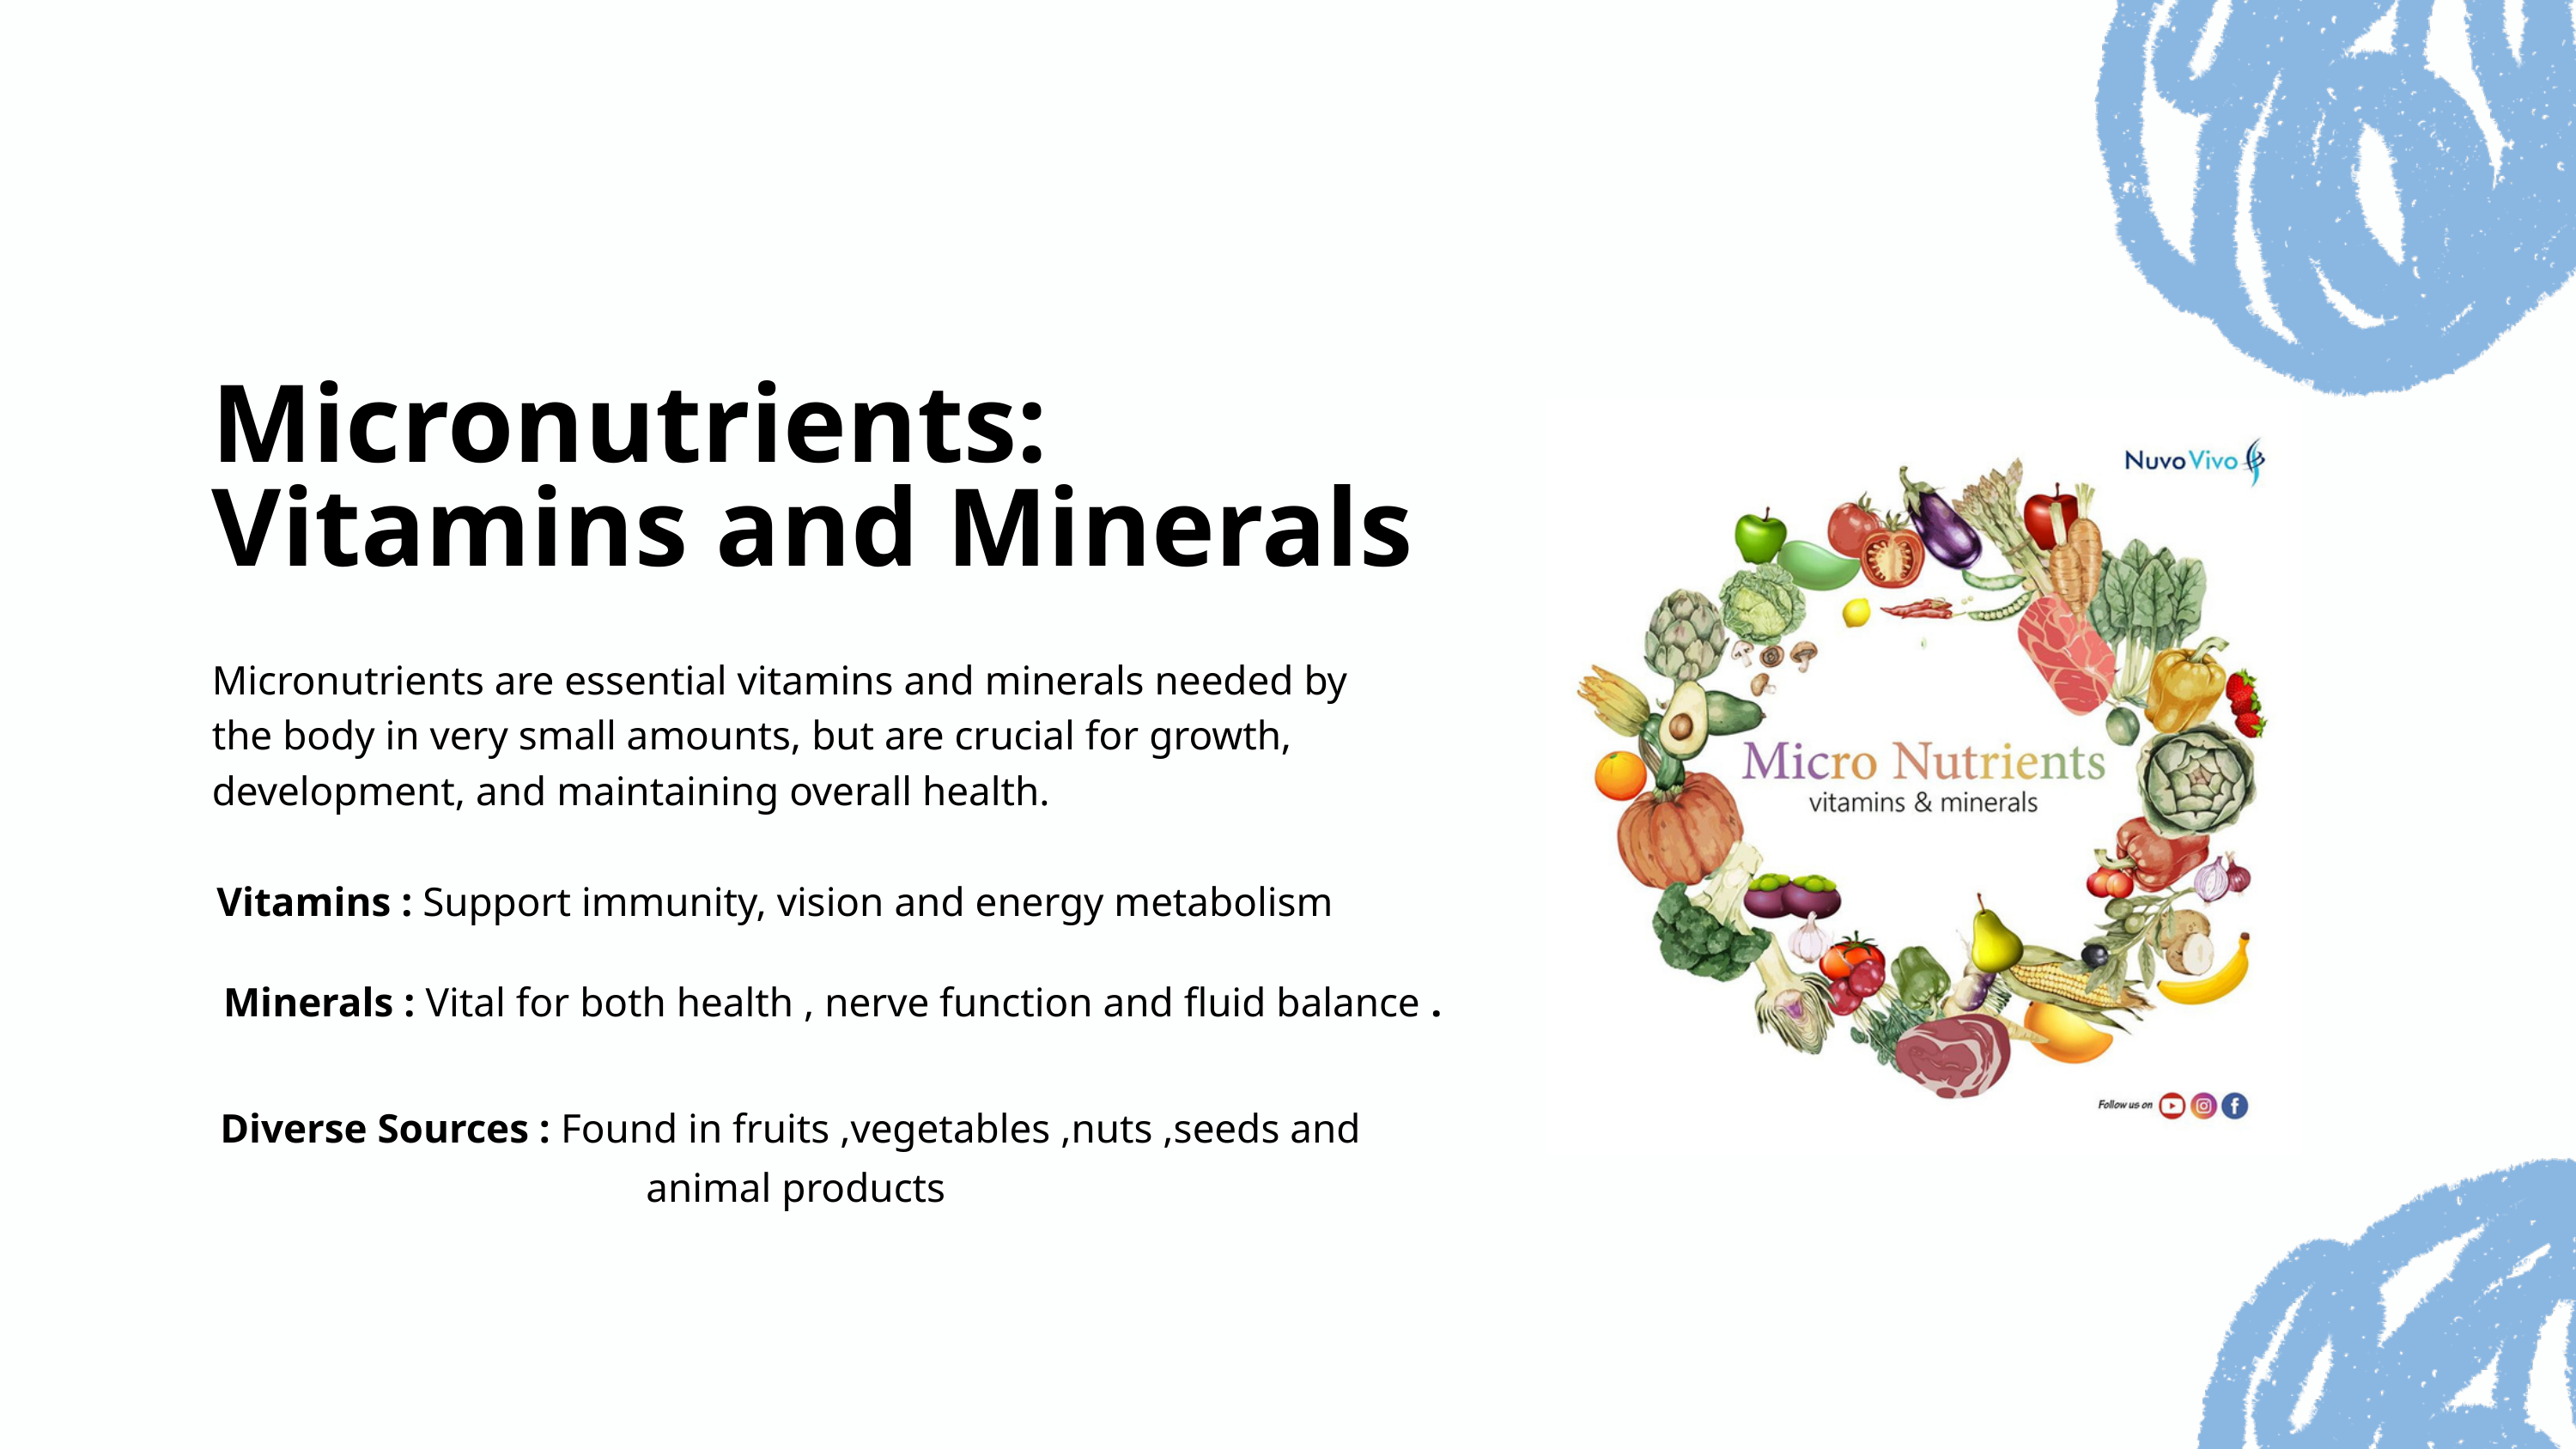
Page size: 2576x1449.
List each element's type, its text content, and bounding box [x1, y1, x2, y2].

text_box Vitamins : Support immunity, vision and energy metabolism [211, 864, 1349, 925]
text_box Micronutrients: Vitamins and Minerals [211, 379, 1421, 588]
text_box [1546, 398, 2302, 1155]
text_box Minerals : Vital for both health , nerve function and fluid balance . [211, 966, 1454, 1025]
text_box Diverse Sources : Found in fruits ,vegetables ,nuts ,seeds and animal products [211, 1092, 1370, 1210]
text_box [2093, 0, 2576, 399]
text_box [2195, 1154, 2576, 1449]
text_box Micronutrients are essential vitamins and minerals needed by the body in very small amounts, but are crucial for growth, development, and maintaining overall health. [211, 647, 1404, 814]
